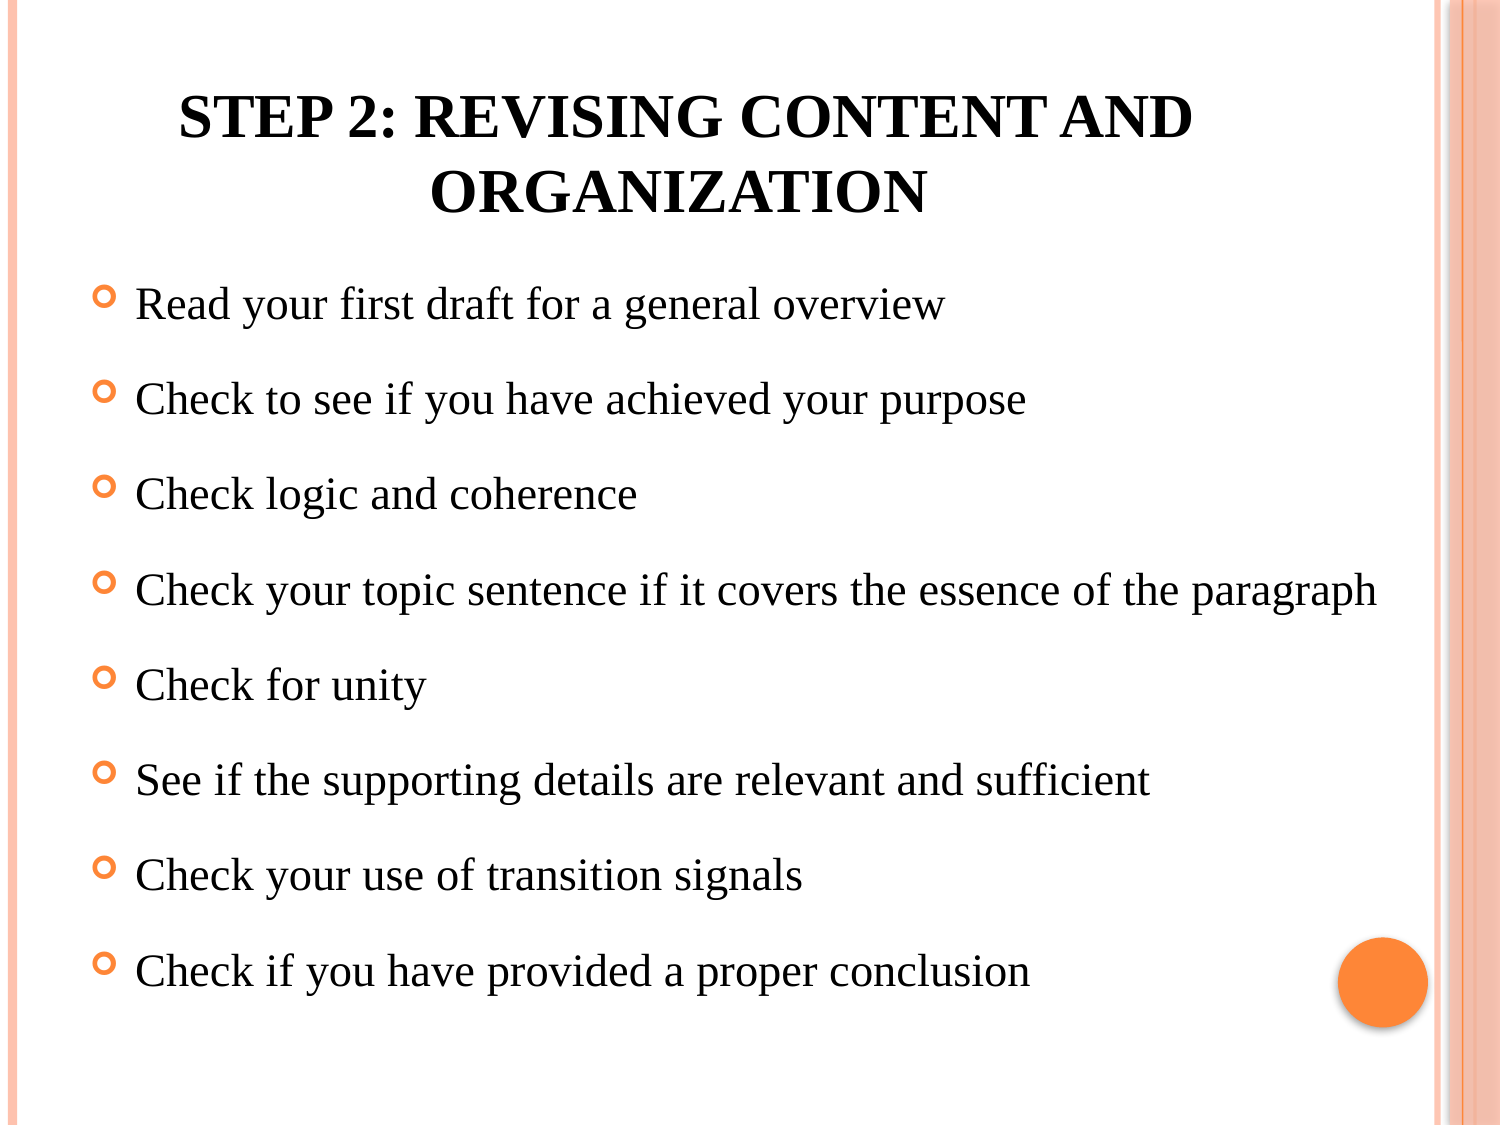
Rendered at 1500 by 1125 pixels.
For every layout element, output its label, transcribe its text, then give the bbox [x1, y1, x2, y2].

list Read your first draft for a general overview Check to see if you have achieved your purpose Check logic and coherence Check your topic sentence if it covers the essence of the paragraph Check for unity See if the supporting details are relevant and sufficient Check your use of transition signals Check if you have provided a proper conclusion [75, 237, 1400, 1062]
title Step 2: Revising Content and Organization [75, 45, 1300, 233]
